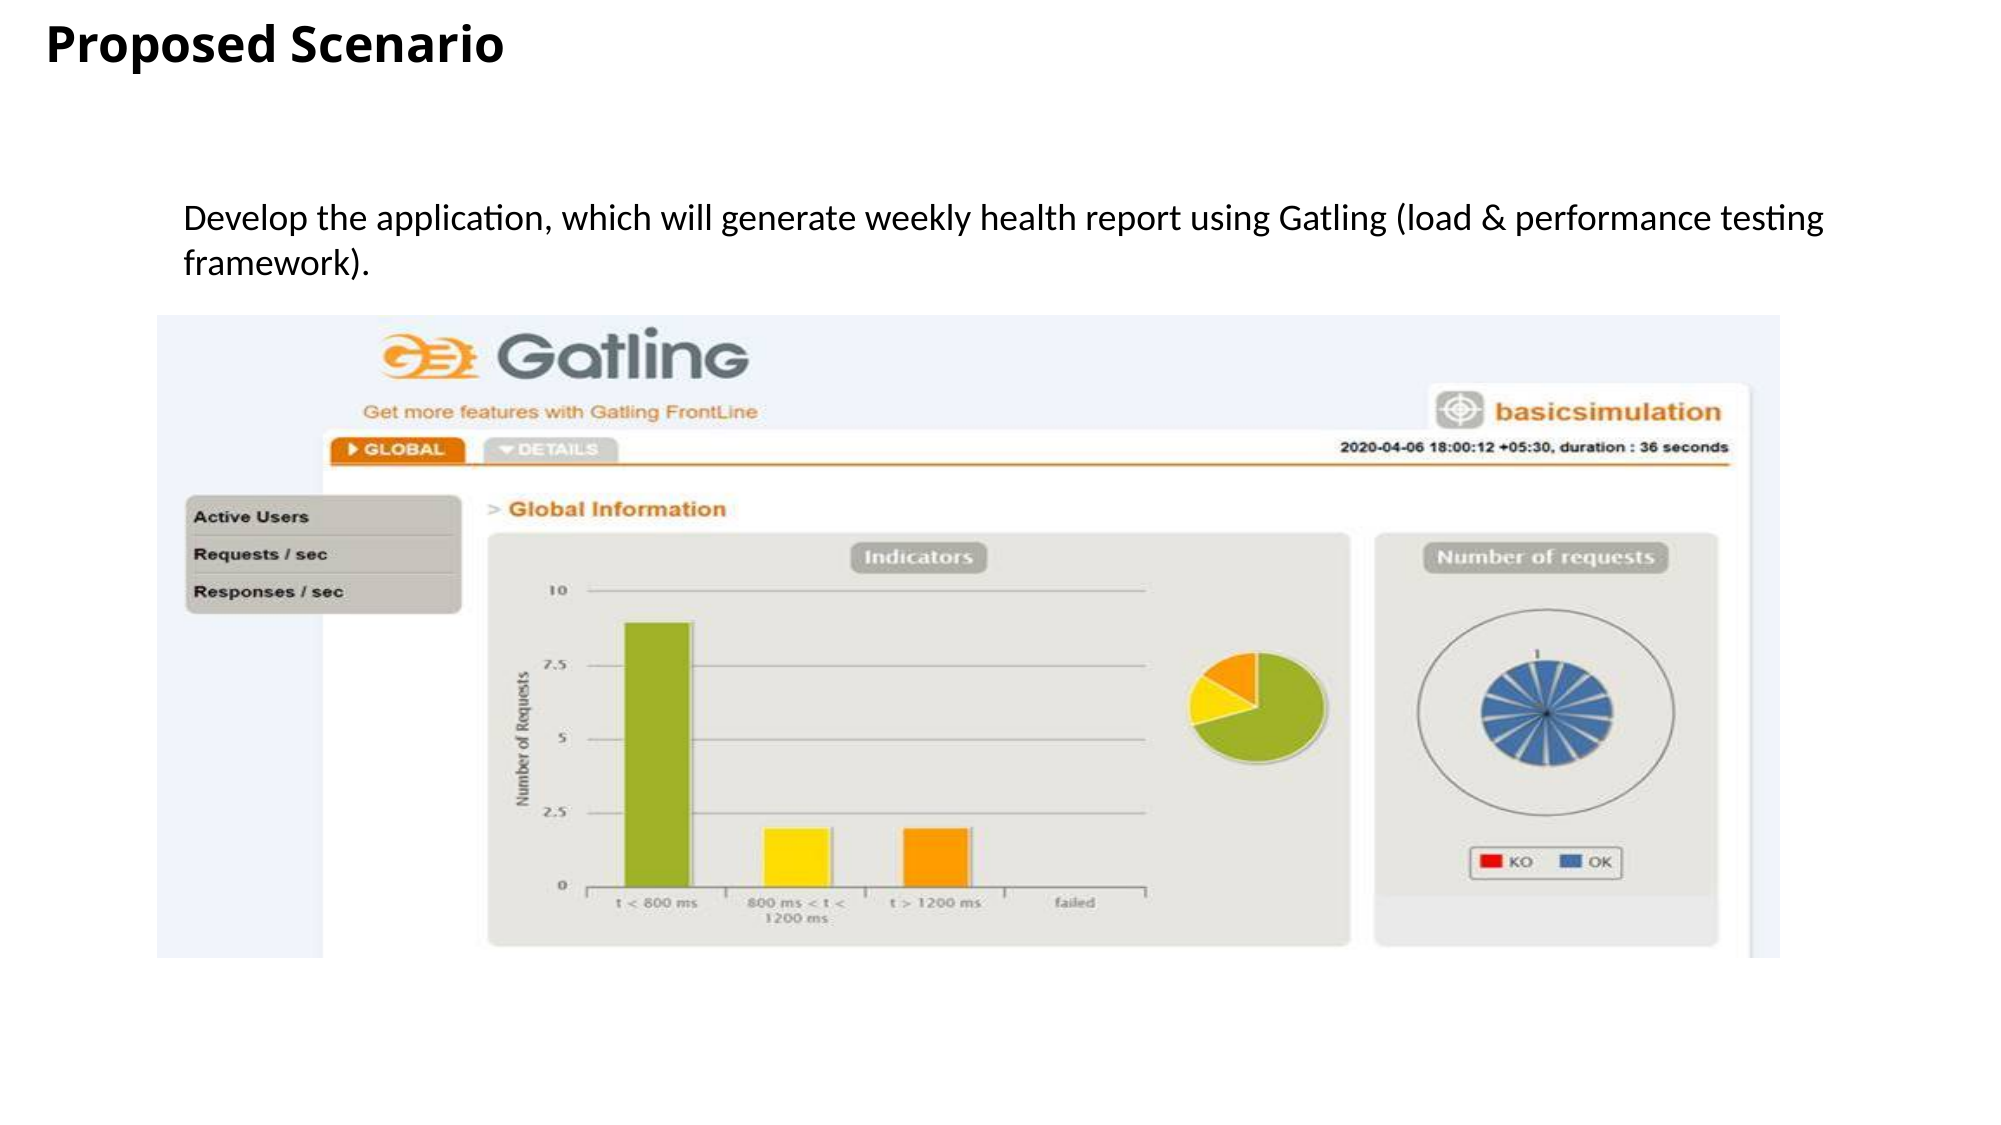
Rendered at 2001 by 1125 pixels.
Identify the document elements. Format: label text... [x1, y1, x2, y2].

text_box Develop the application, which will generate weekly health report using Gatling (load & performance testing framework). [168, 185, 1896, 290]
title Proposed Scenario [45, 19, 1108, 162]
picture [157, 315, 1780, 958]
